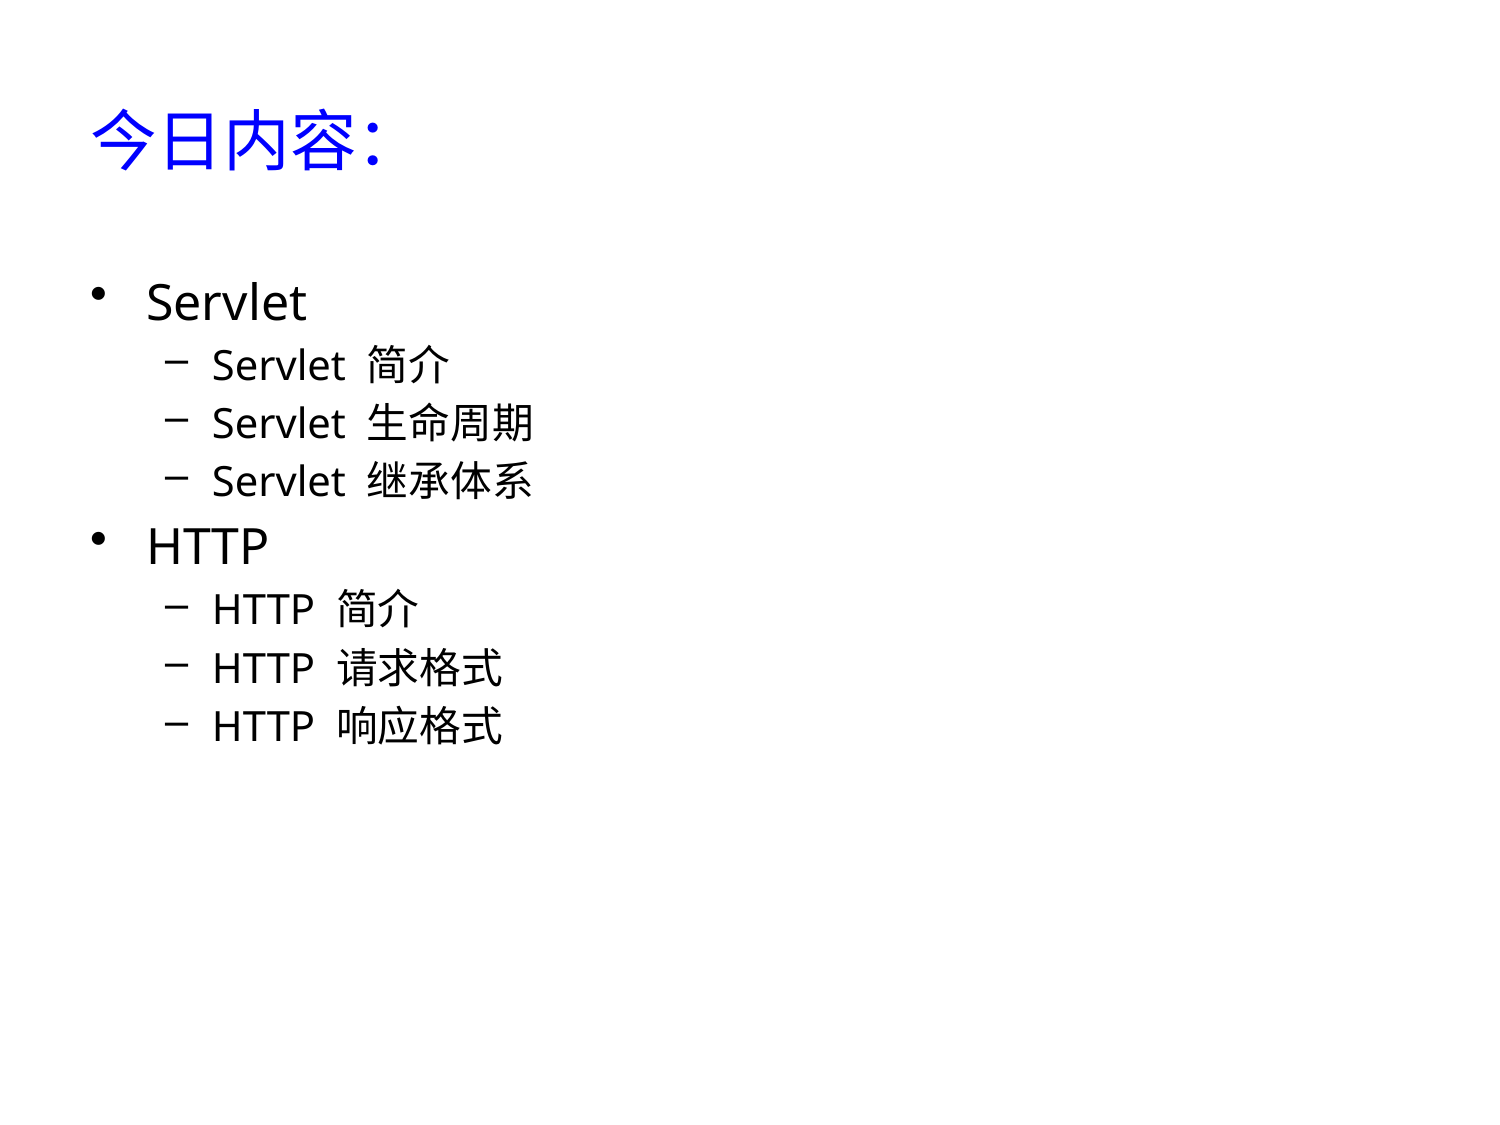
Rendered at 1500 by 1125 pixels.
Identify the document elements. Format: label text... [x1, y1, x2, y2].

list Servlet Servlet 简介 Servlet 生命周期 Servlet 继承体系 HTTP HTTP 简介 HTTP 请求格式 HTTP 响应格式 [75, 262, 1425, 1005]
title 今日内容： [75, 45, 1425, 233]
